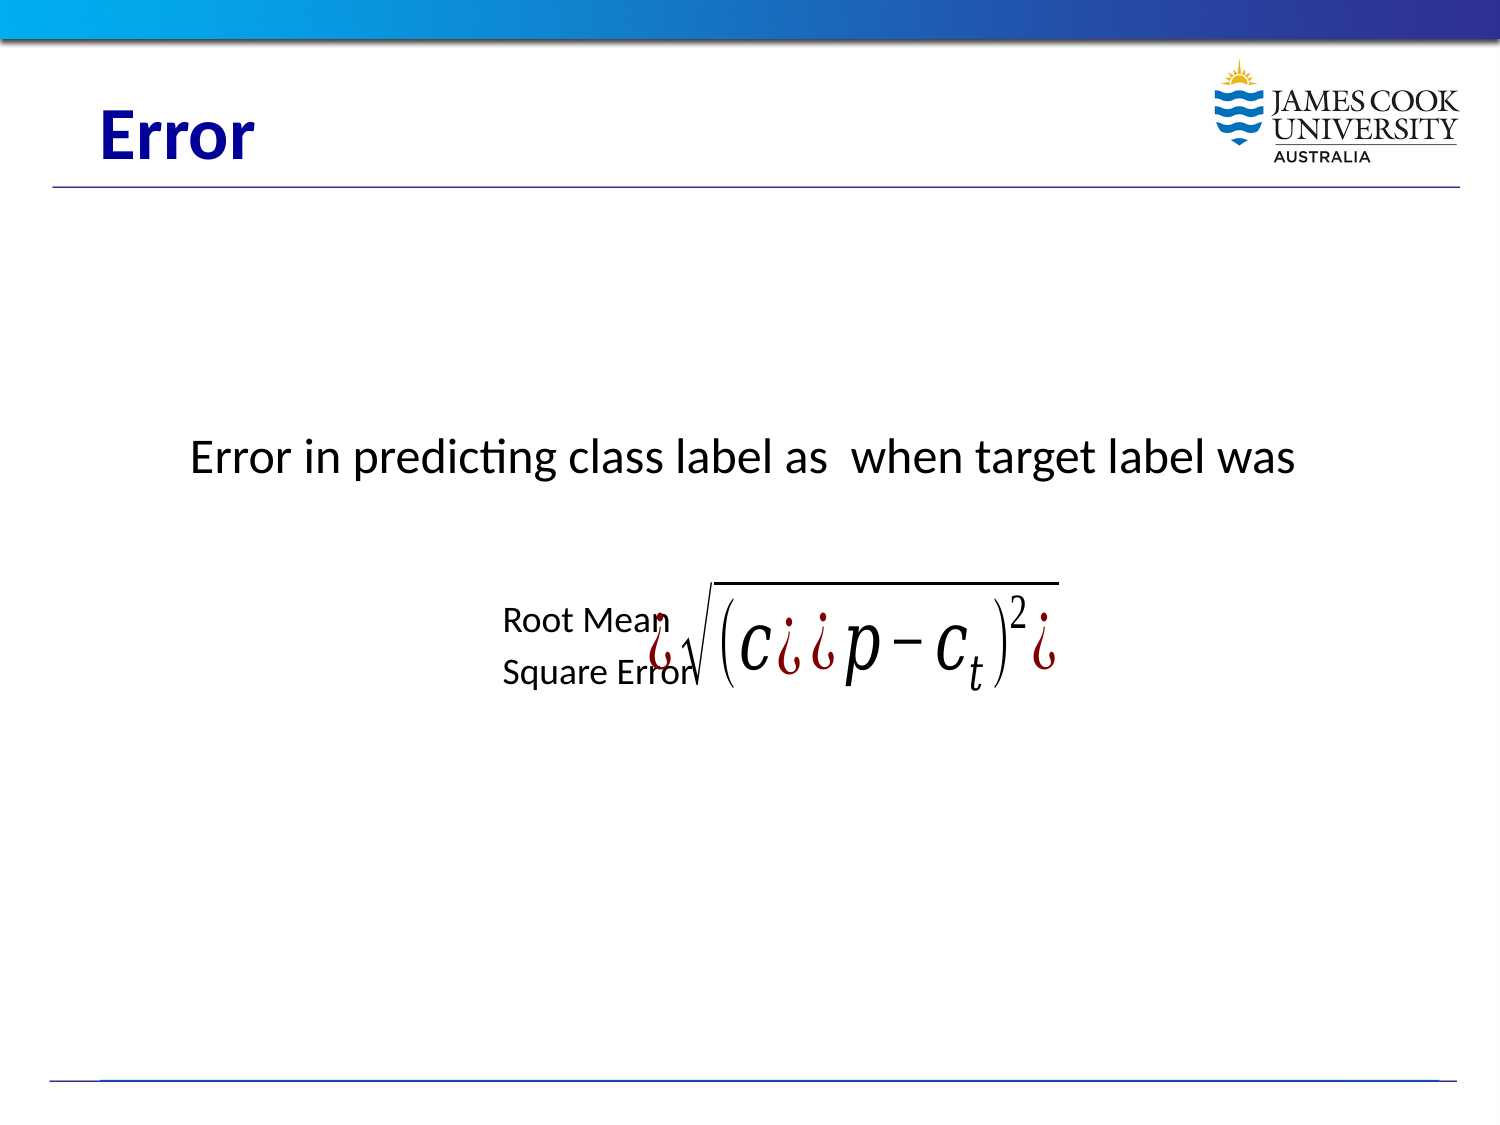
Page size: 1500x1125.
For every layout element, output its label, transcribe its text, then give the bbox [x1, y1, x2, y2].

picture [0, 0, 1500, 1125]
title Error [99, 62, 1194, 197]
list Root Mean Square Error [487, 587, 888, 763]
